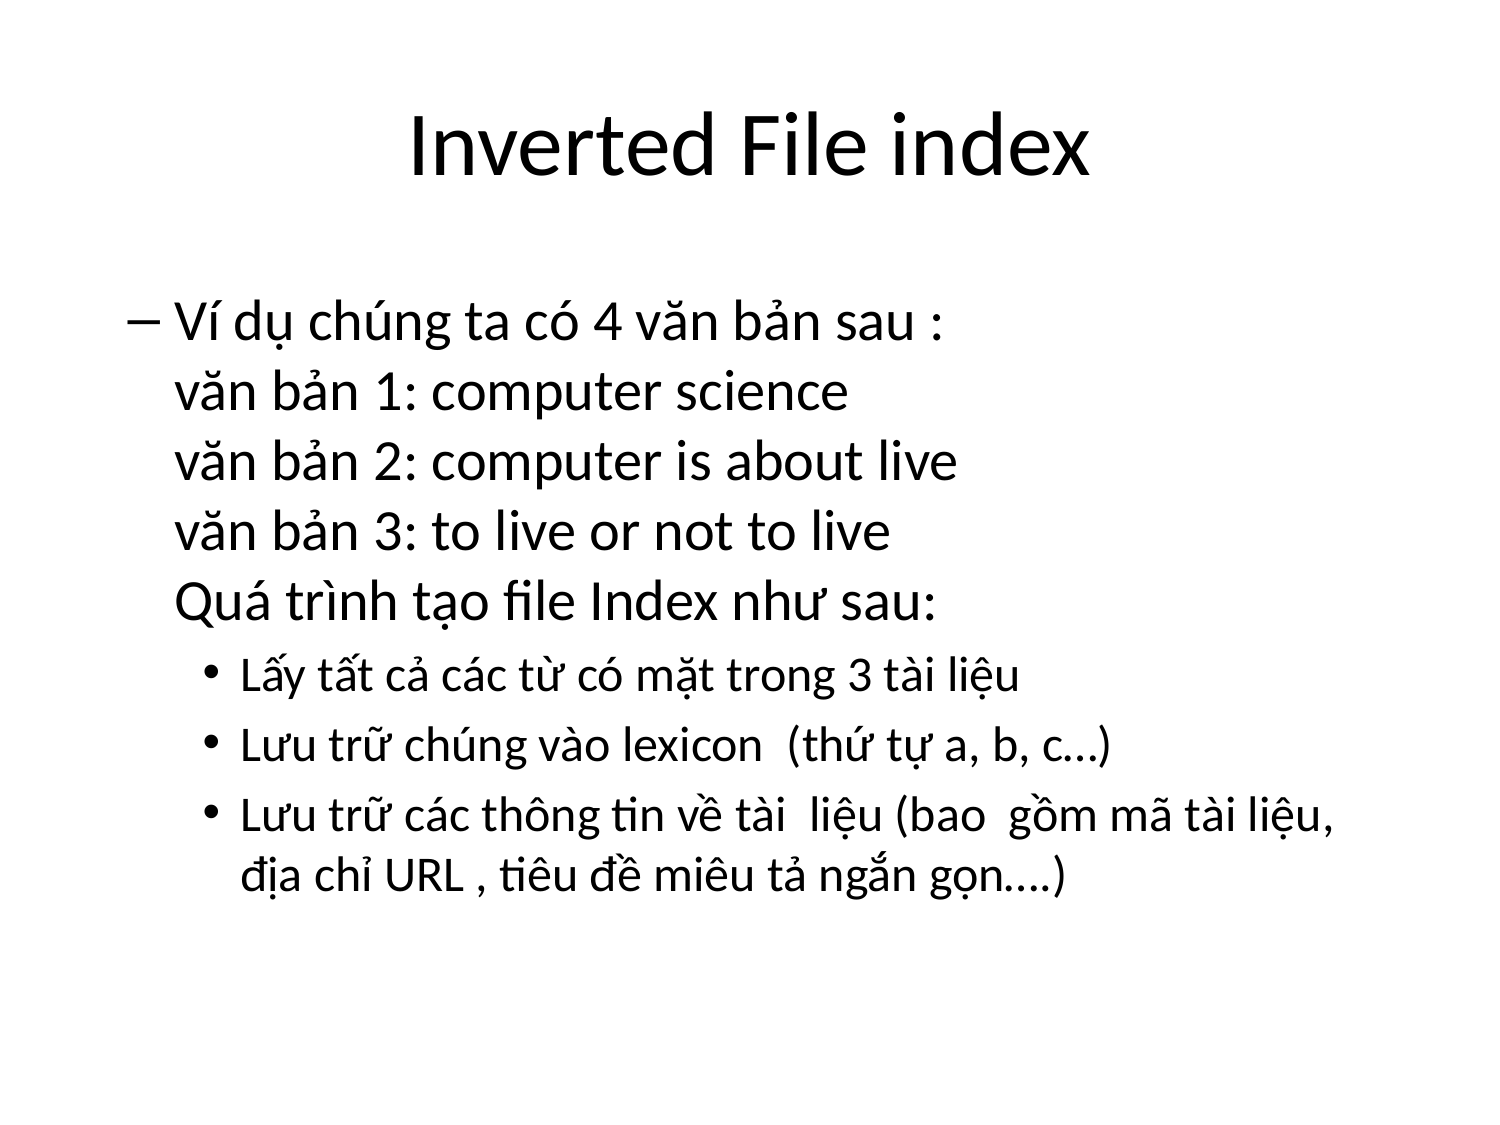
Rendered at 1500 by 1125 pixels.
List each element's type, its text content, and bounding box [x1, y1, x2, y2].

list Ví dụ chúng ta có 4 văn bản sau : văn bản 1: computer science văn bản 2: computer is about live văn bản 3: to live or not to live Quá trình tạo file Index như sau: Lấy tất cả các từ có mặt trong 3 tài liệu Lưu trữ chúng vào lexicon (thứ tự a, b, c…) Lưu trữ các thông tin về tài liệu (bao gồm mã tài liệu, địa chỉ URL , tiêu đề miêu tả ngắn gọn….) [37, 275, 1388, 1018]
title Inverted File index [75, 45, 1425, 233]
